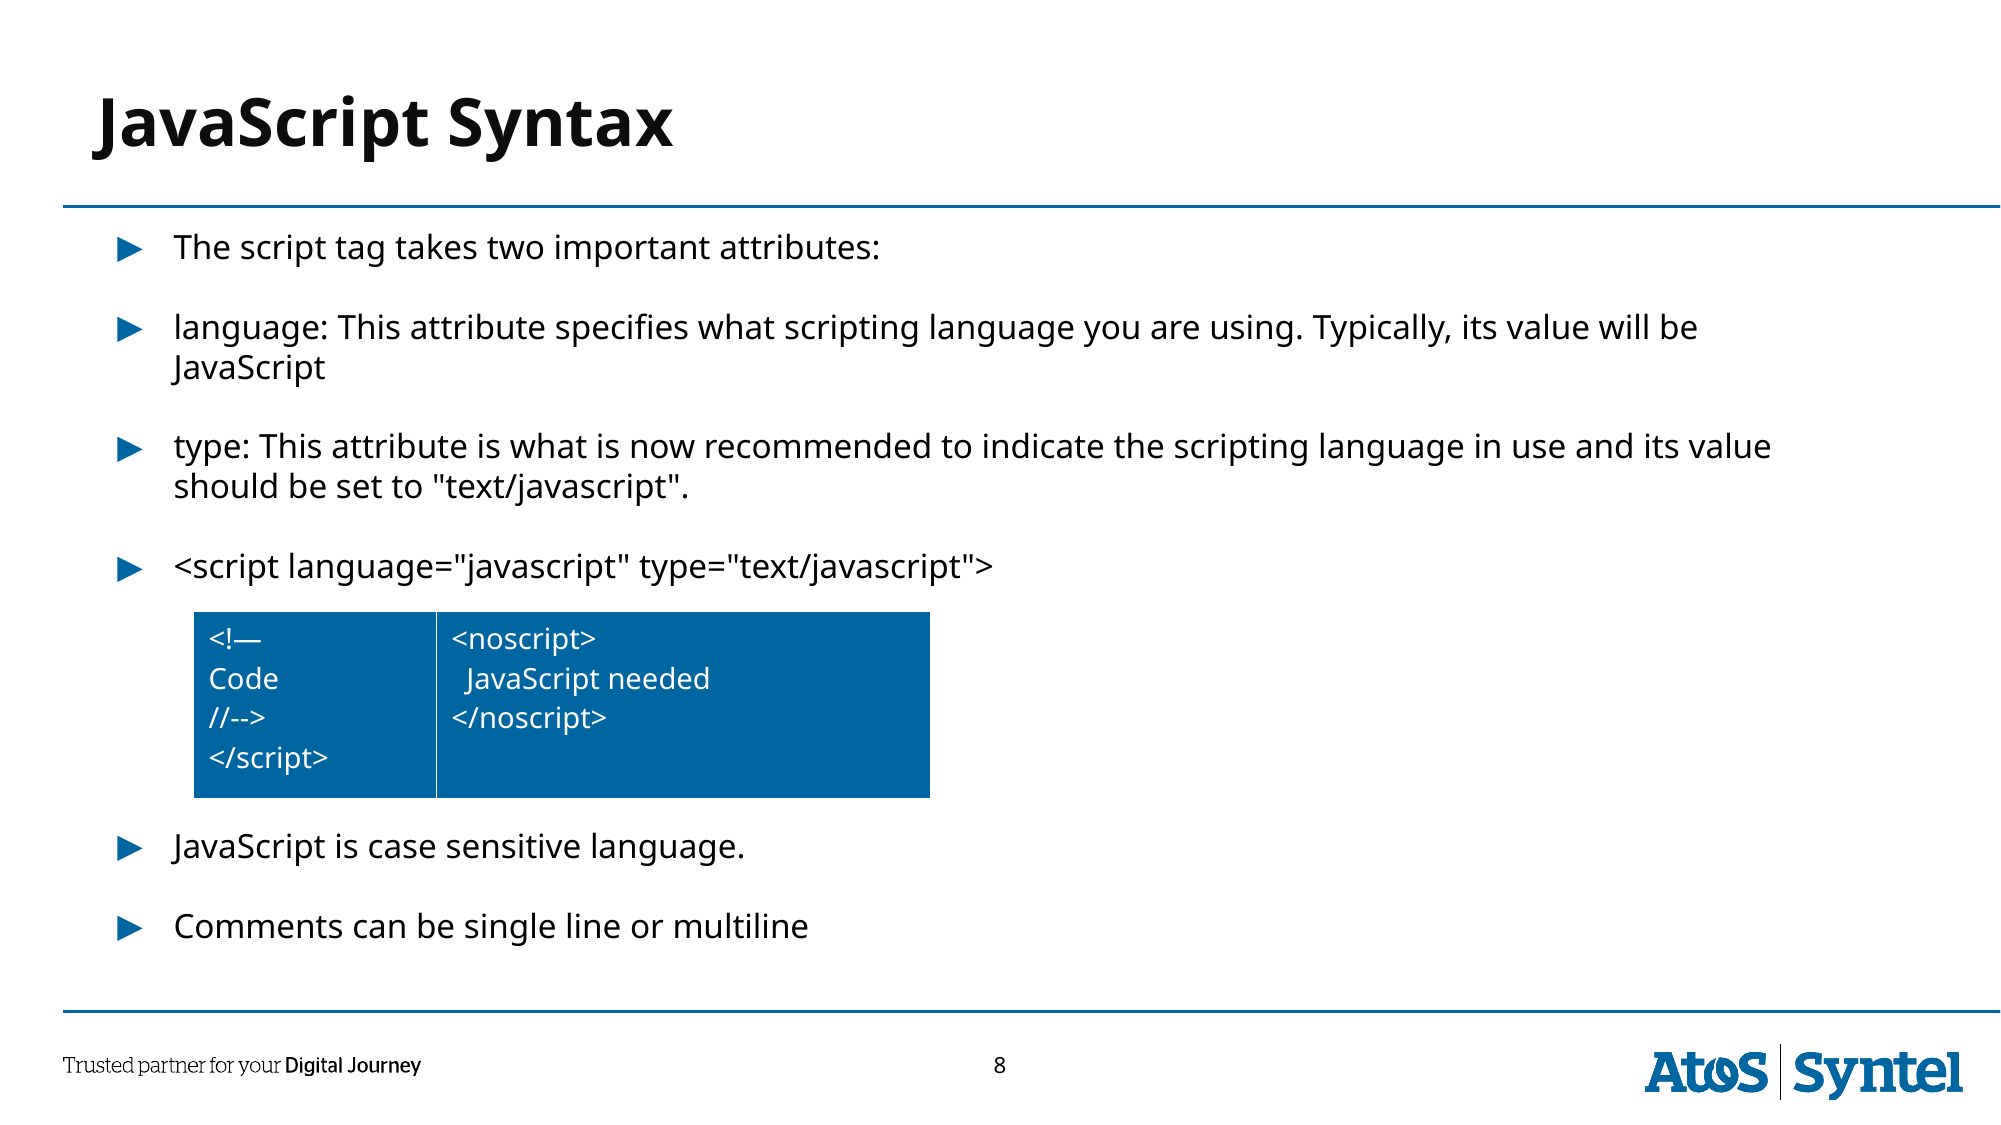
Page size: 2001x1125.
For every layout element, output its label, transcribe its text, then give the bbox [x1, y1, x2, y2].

table_header <!— Code //--> </script> [194, 612, 436, 798]
text_box JavaScript Syntax [65, 71, 1738, 167]
text_box The script tag takes two important attributes: language: This attribute specifies what scripting language you are using. Typically, its value will be JavaScript type: This attribute is what is now recommended to indicate the scripting language in use and its value should be set to "text/javascript". <script language="javascript" type="text/javascript"> JavaScript is case sensitive language. Comments can be single line or multiline [102, 218, 1838, 1032]
table_header <noscript> JavaScript needed </noscript> [437, 612, 930, 798]
